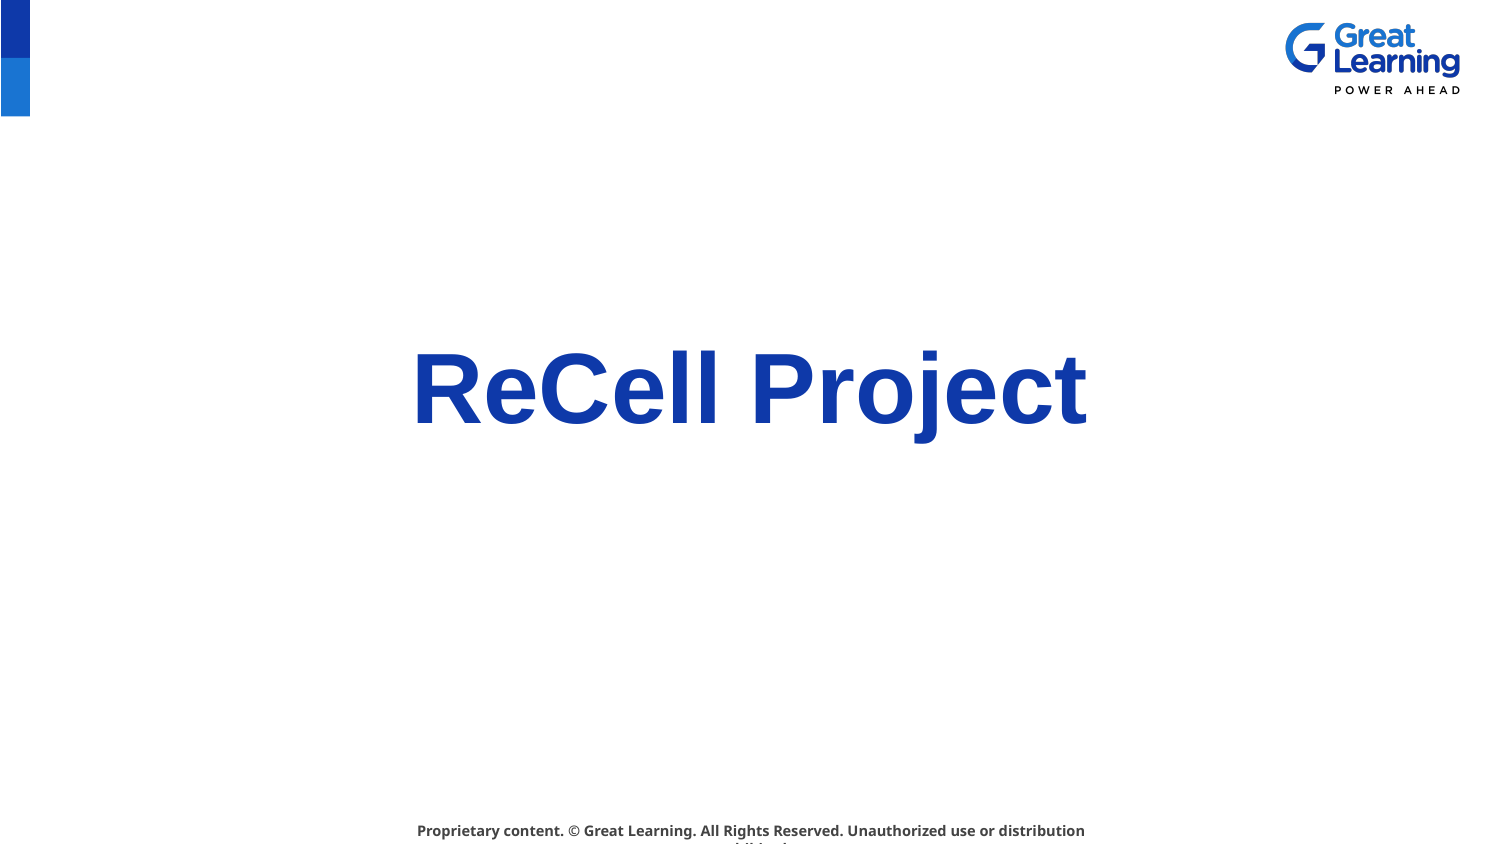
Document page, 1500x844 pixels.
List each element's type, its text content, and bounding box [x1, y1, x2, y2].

title ReCell Project [189, 306, 1310, 459]
picture [1258, 11, 1487, 106]
